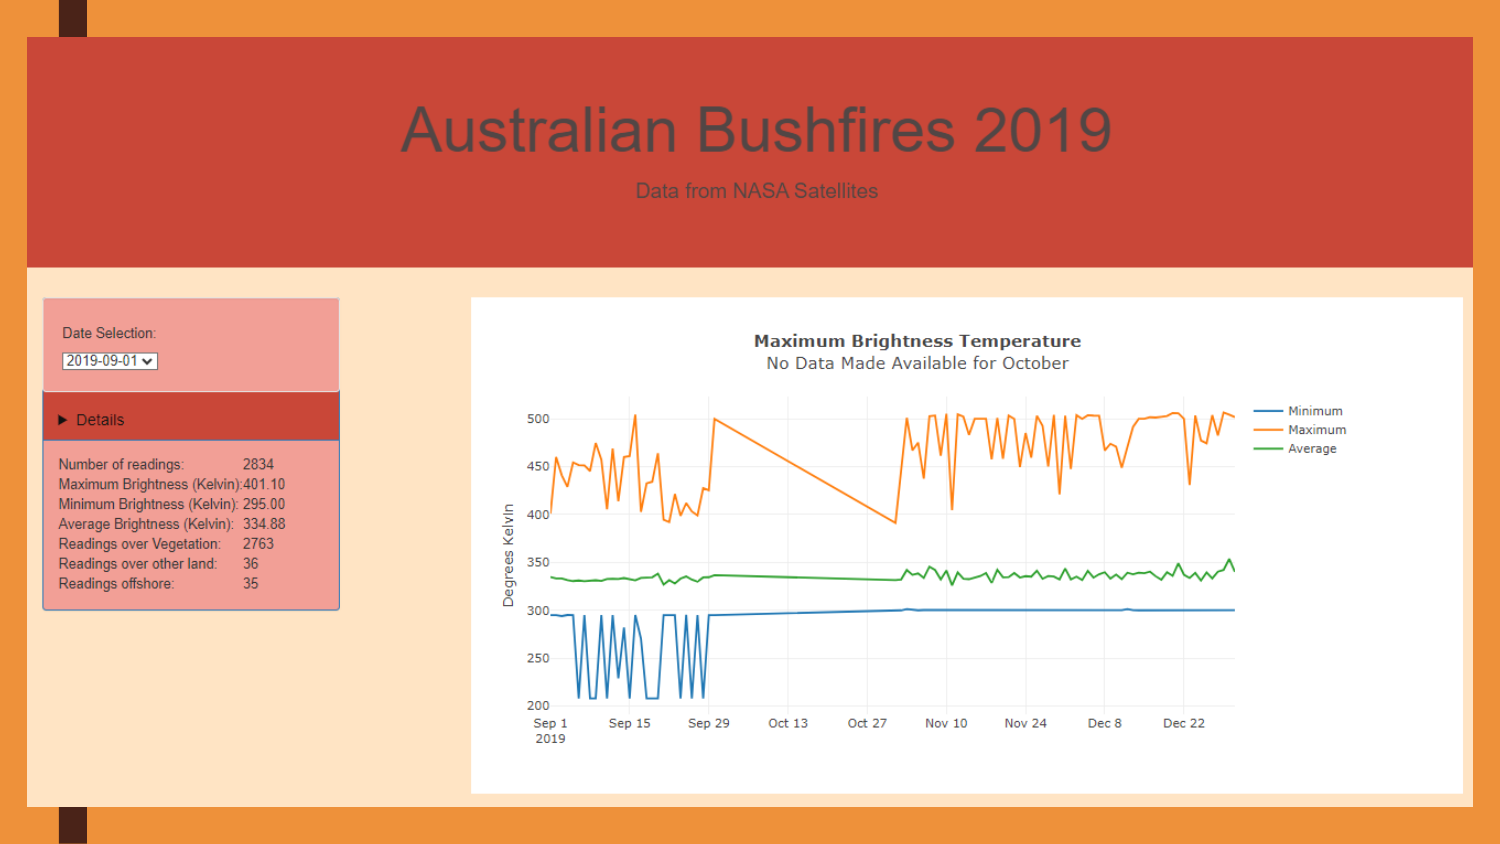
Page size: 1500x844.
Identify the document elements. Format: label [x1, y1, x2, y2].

picture [27, 37, 1473, 807]
